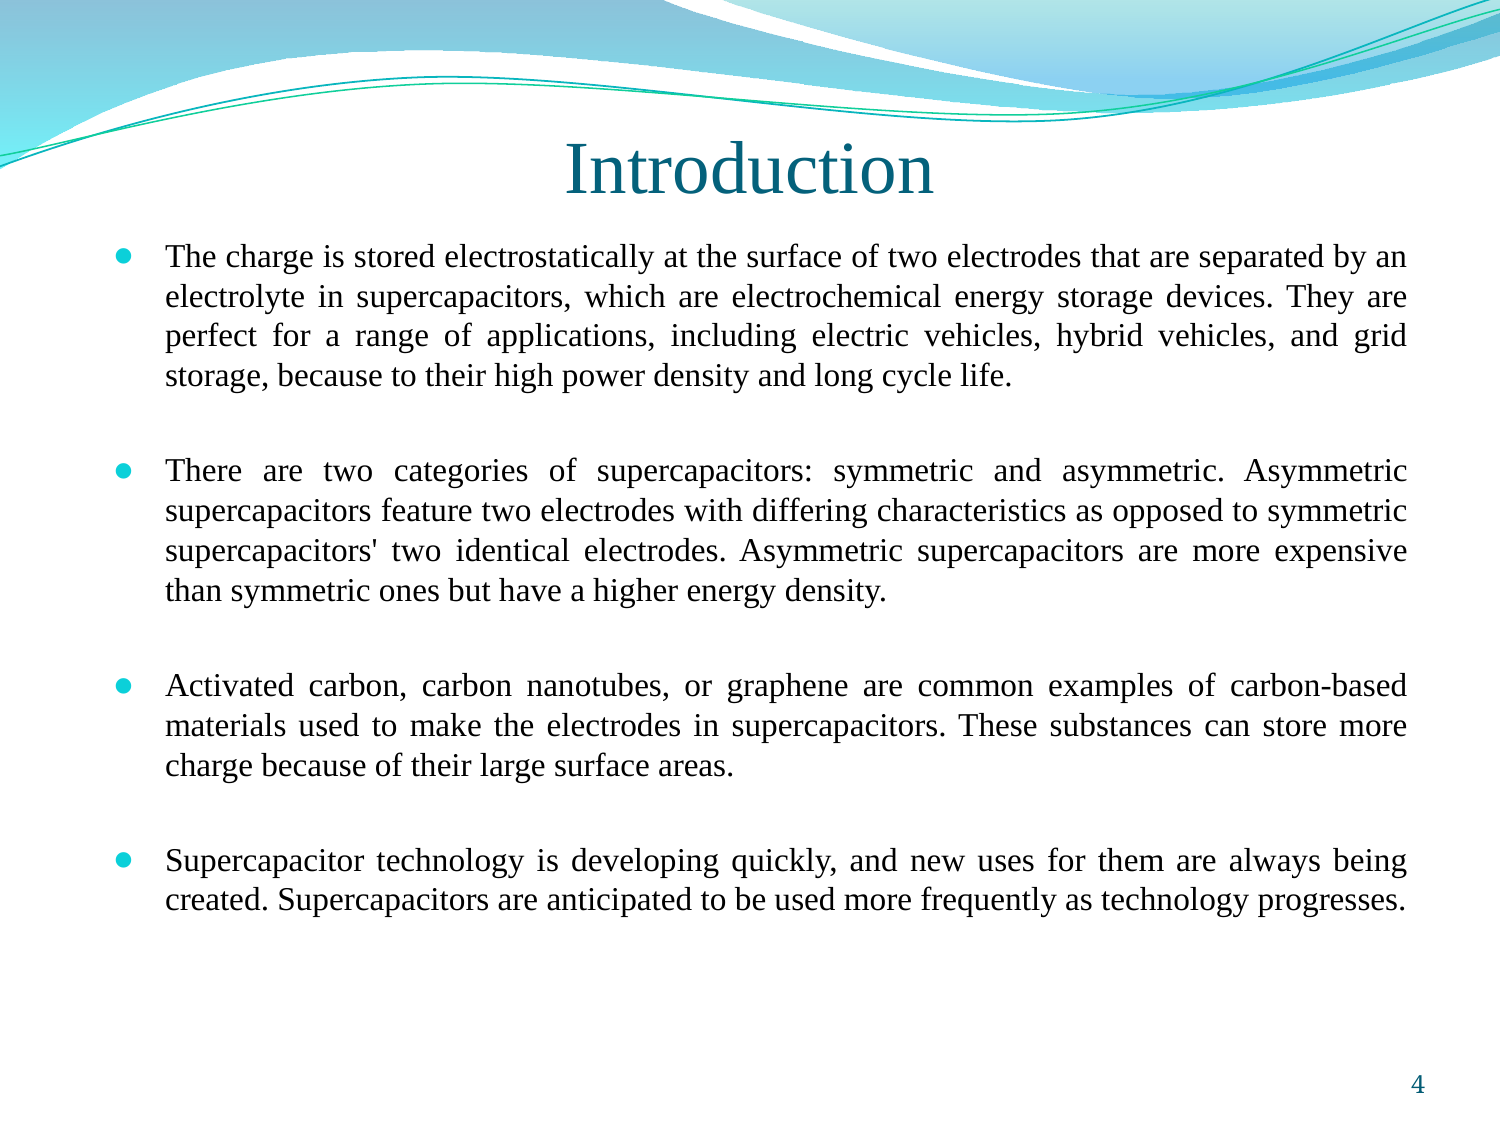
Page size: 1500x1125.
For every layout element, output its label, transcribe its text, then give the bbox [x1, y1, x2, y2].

list The charge is stored electrostatically at the surface of two electrodes that are separated by an electrolyte in supercapacitors, which are electrochemical energy storage devices. They are perfect for a range of applications, including electric vehicles, hybrid vehicles, and grid storage, because to their high power density and long cycle life. There are two categories of supercapacitors: symmetric and asymmetric. Asymmetric supercapacitors feature two electrodes with differing characteristics as opposed to symmetric supercapacitors' two identical electrodes. Asymmetric supercapacitors are more expensive than symmetric ones but have a higher energy density. Activated carbon, carbon nanotubes, or graphene are common examples of carbon-based materials used to make the electrodes in supercapacitors. These substances can store more charge because of their large surface areas. Supercapacitor technology is developing quickly, and new uses for them are always being created. Supercapacitors are anticipated to be used more frequently as technology progresses. [75, 226, 1425, 947]
slide_number 4 [1299, 1042, 1425, 1103]
text_box Introduction [74, 21, 1425, 209]
